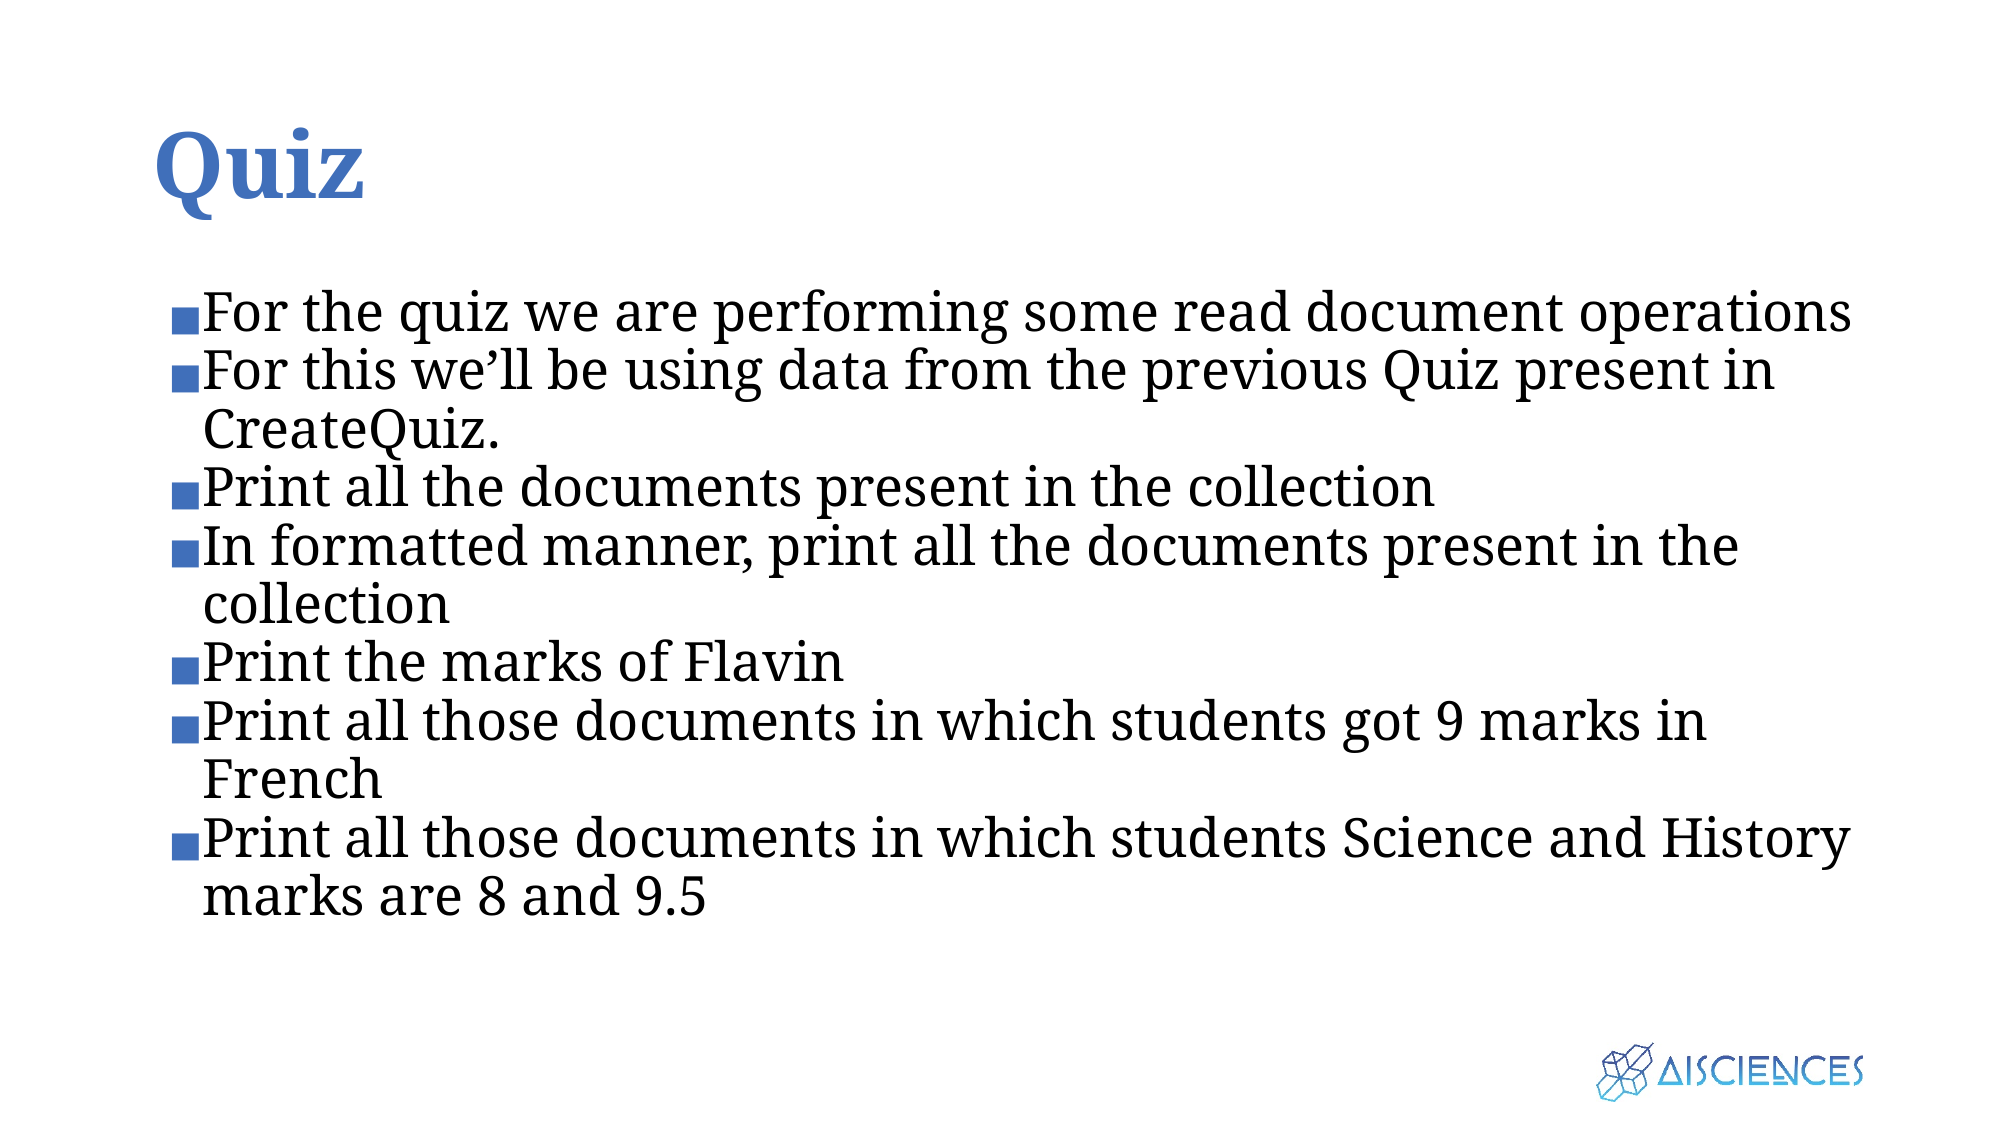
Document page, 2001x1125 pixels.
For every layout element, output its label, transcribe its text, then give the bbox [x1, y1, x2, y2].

picture [1596, 1042, 1863, 1102]
title Quiz [137, 59, 1863, 278]
list For the quiz we are performing some read document operations For this we’ll be using data from the previous Quiz present in CreateQuiz. Print all the documents present in the collection In formatted manner, print all the documents present in the collection Print the marks of Flavin Print all those documents in which students got 9 marks in French Print all those documents in which students Science and History marks are 8 and 9.5 [152, 277, 1878, 949]
